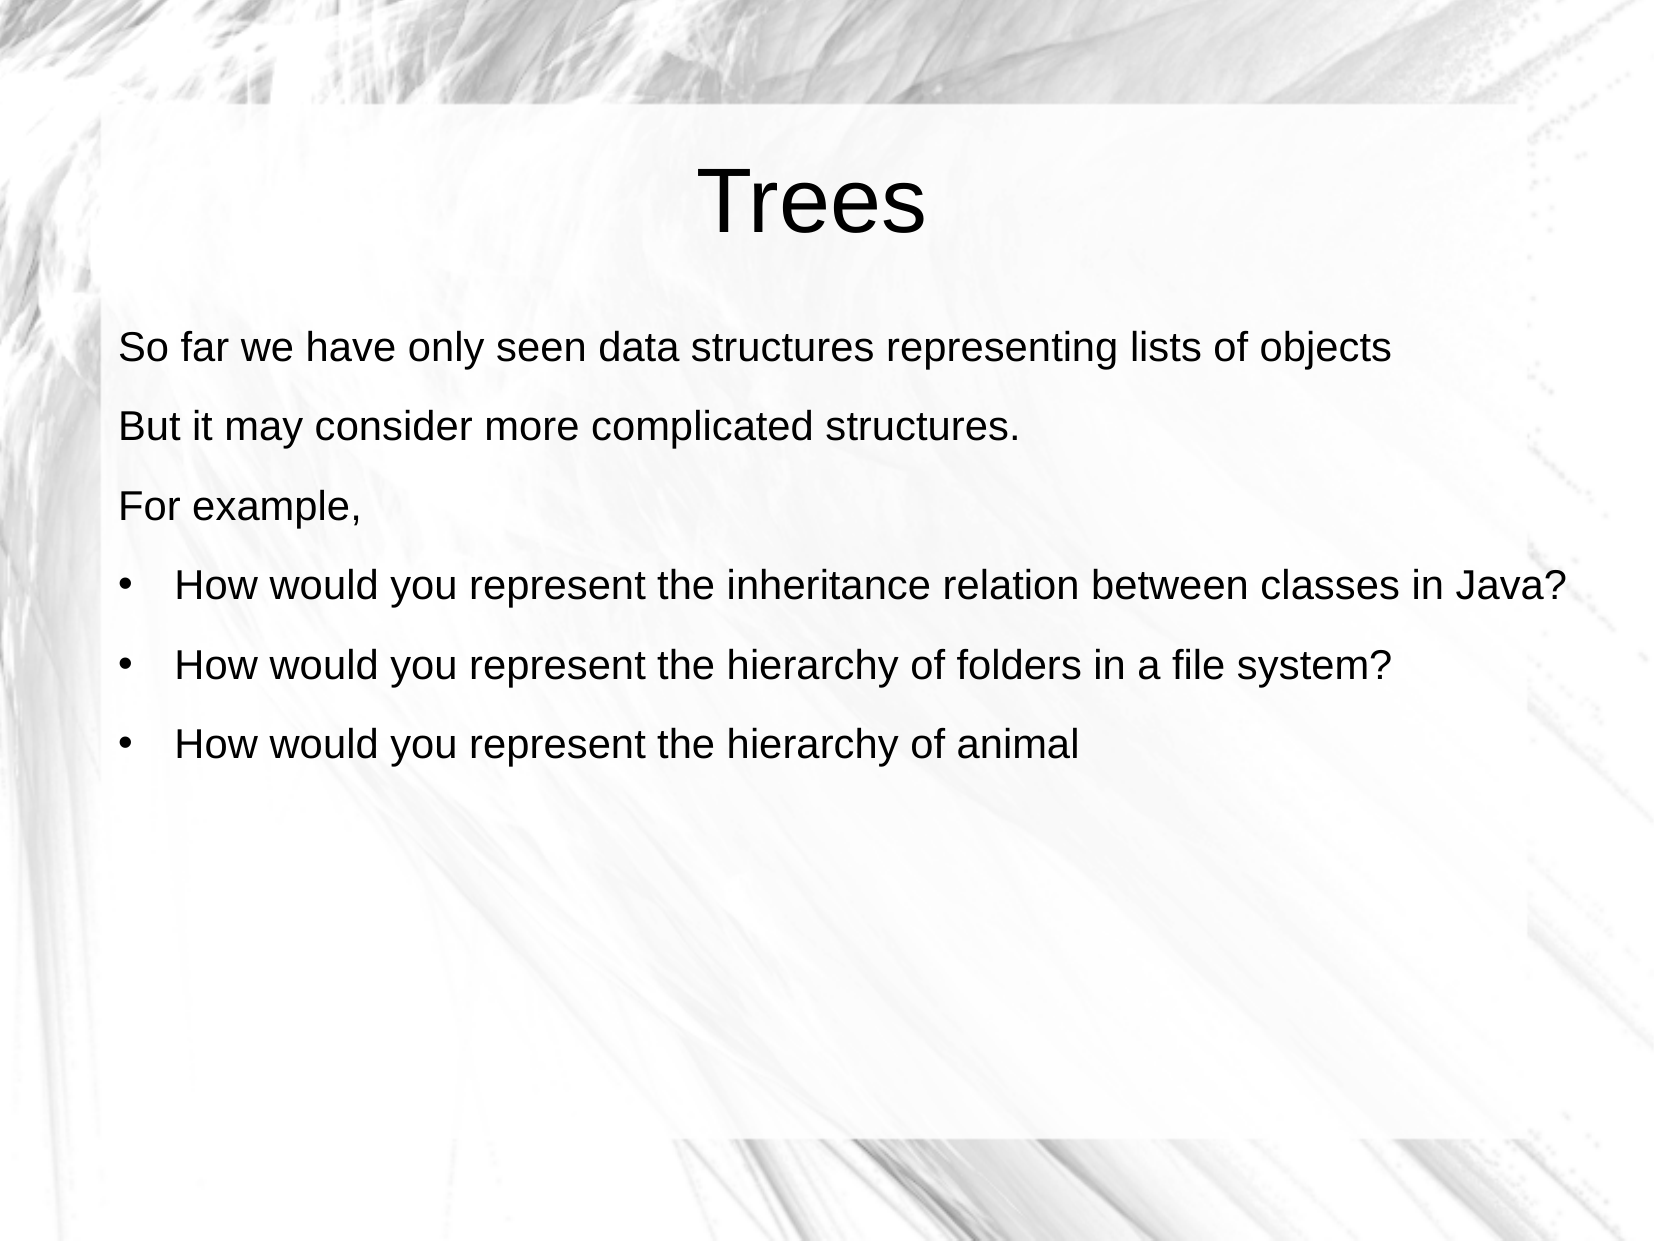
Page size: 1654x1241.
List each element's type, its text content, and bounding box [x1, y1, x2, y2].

picture [0, 0, 1654, 1241]
title Trees [118, 112, 1506, 281]
list So far we have only seen data structures representing lists of objects But it may consider more complicated structures. For example, How would you represent the inheritance relation between classes in Java? How would you represent the hierarchy of folders in a file system? How would you represent the hierarchy of animal [118, 319, 1571, 1102]
